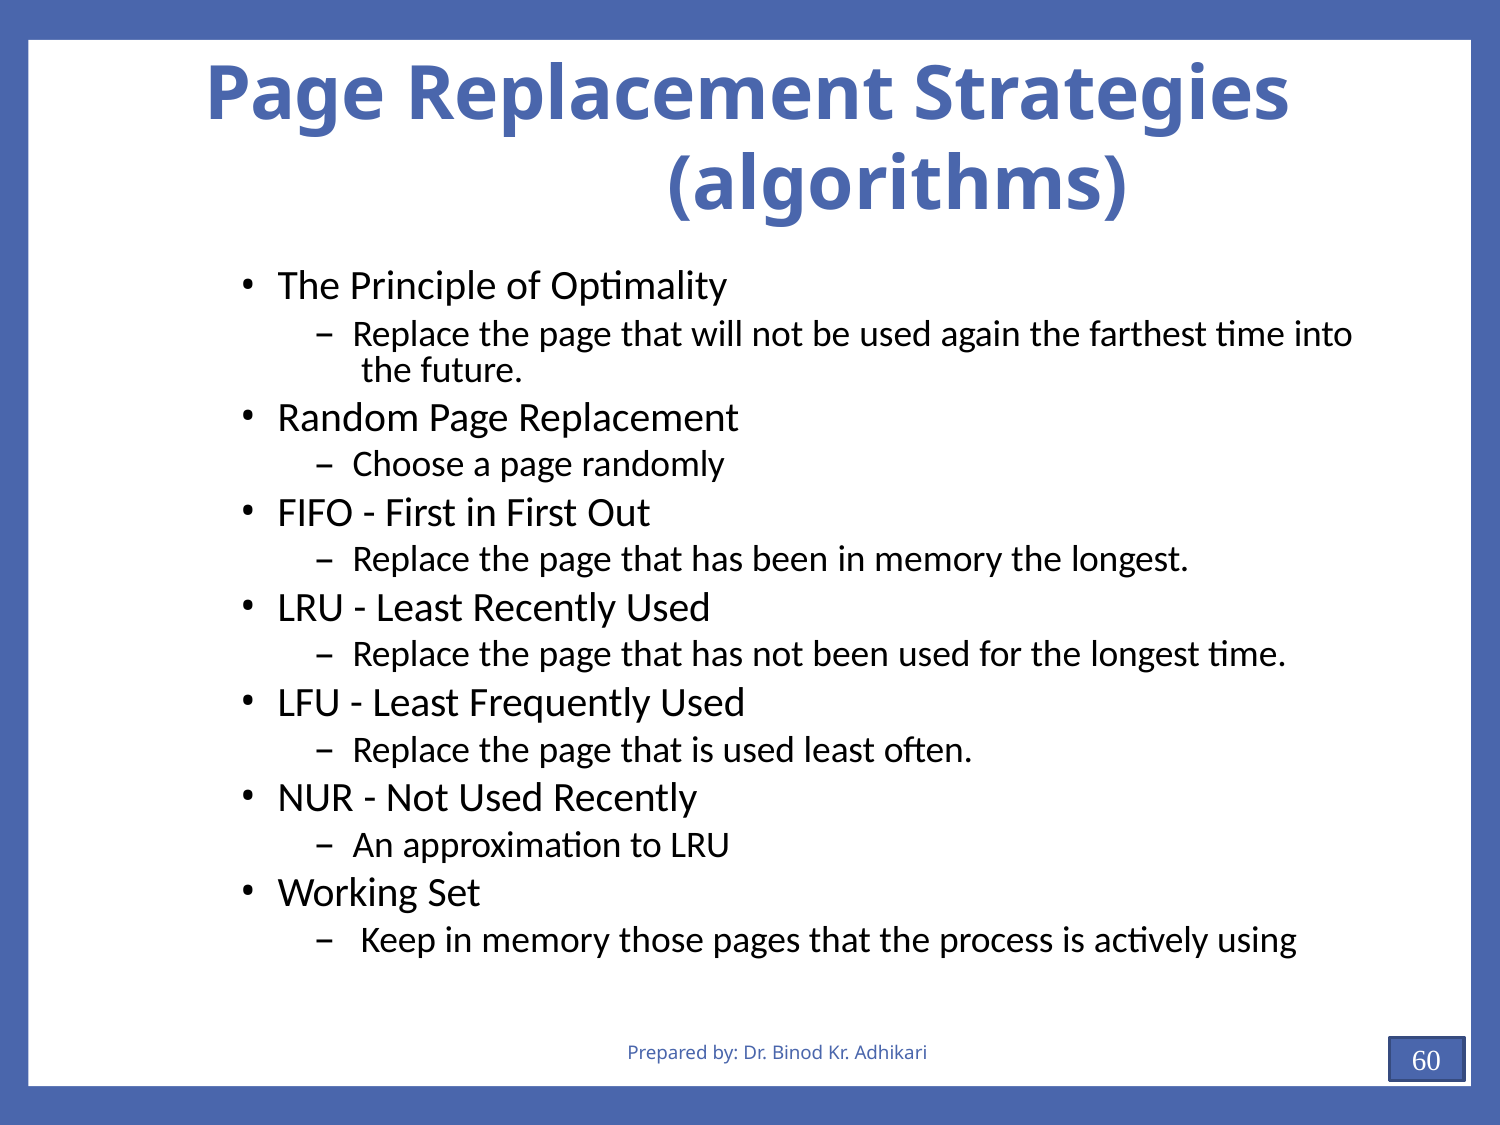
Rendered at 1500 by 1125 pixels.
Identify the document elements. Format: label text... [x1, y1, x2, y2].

text_box The Principle of Optimality Replace the page that will not be used again the farthest time into the future. Random Page Replacement Choose a page randomly FIFO - First in First Out Replace the page that has been in memory the longest. LRU - Least Recently Used Replace the page that has not been used for the longest time. LFU - Least Frequently Used Replace the page that is used least often. NUR - Not Used Recently An approximation to LRU Working Set Keep in memory those pages that the process is actively using [237, 256, 1362, 960]
footer Prepared by: Dr. Binod Kr. Adhikari [485, 1020, 1067, 1081]
title Page Replacement Strategies (algorithms) [62, 38, 1450, 229]
